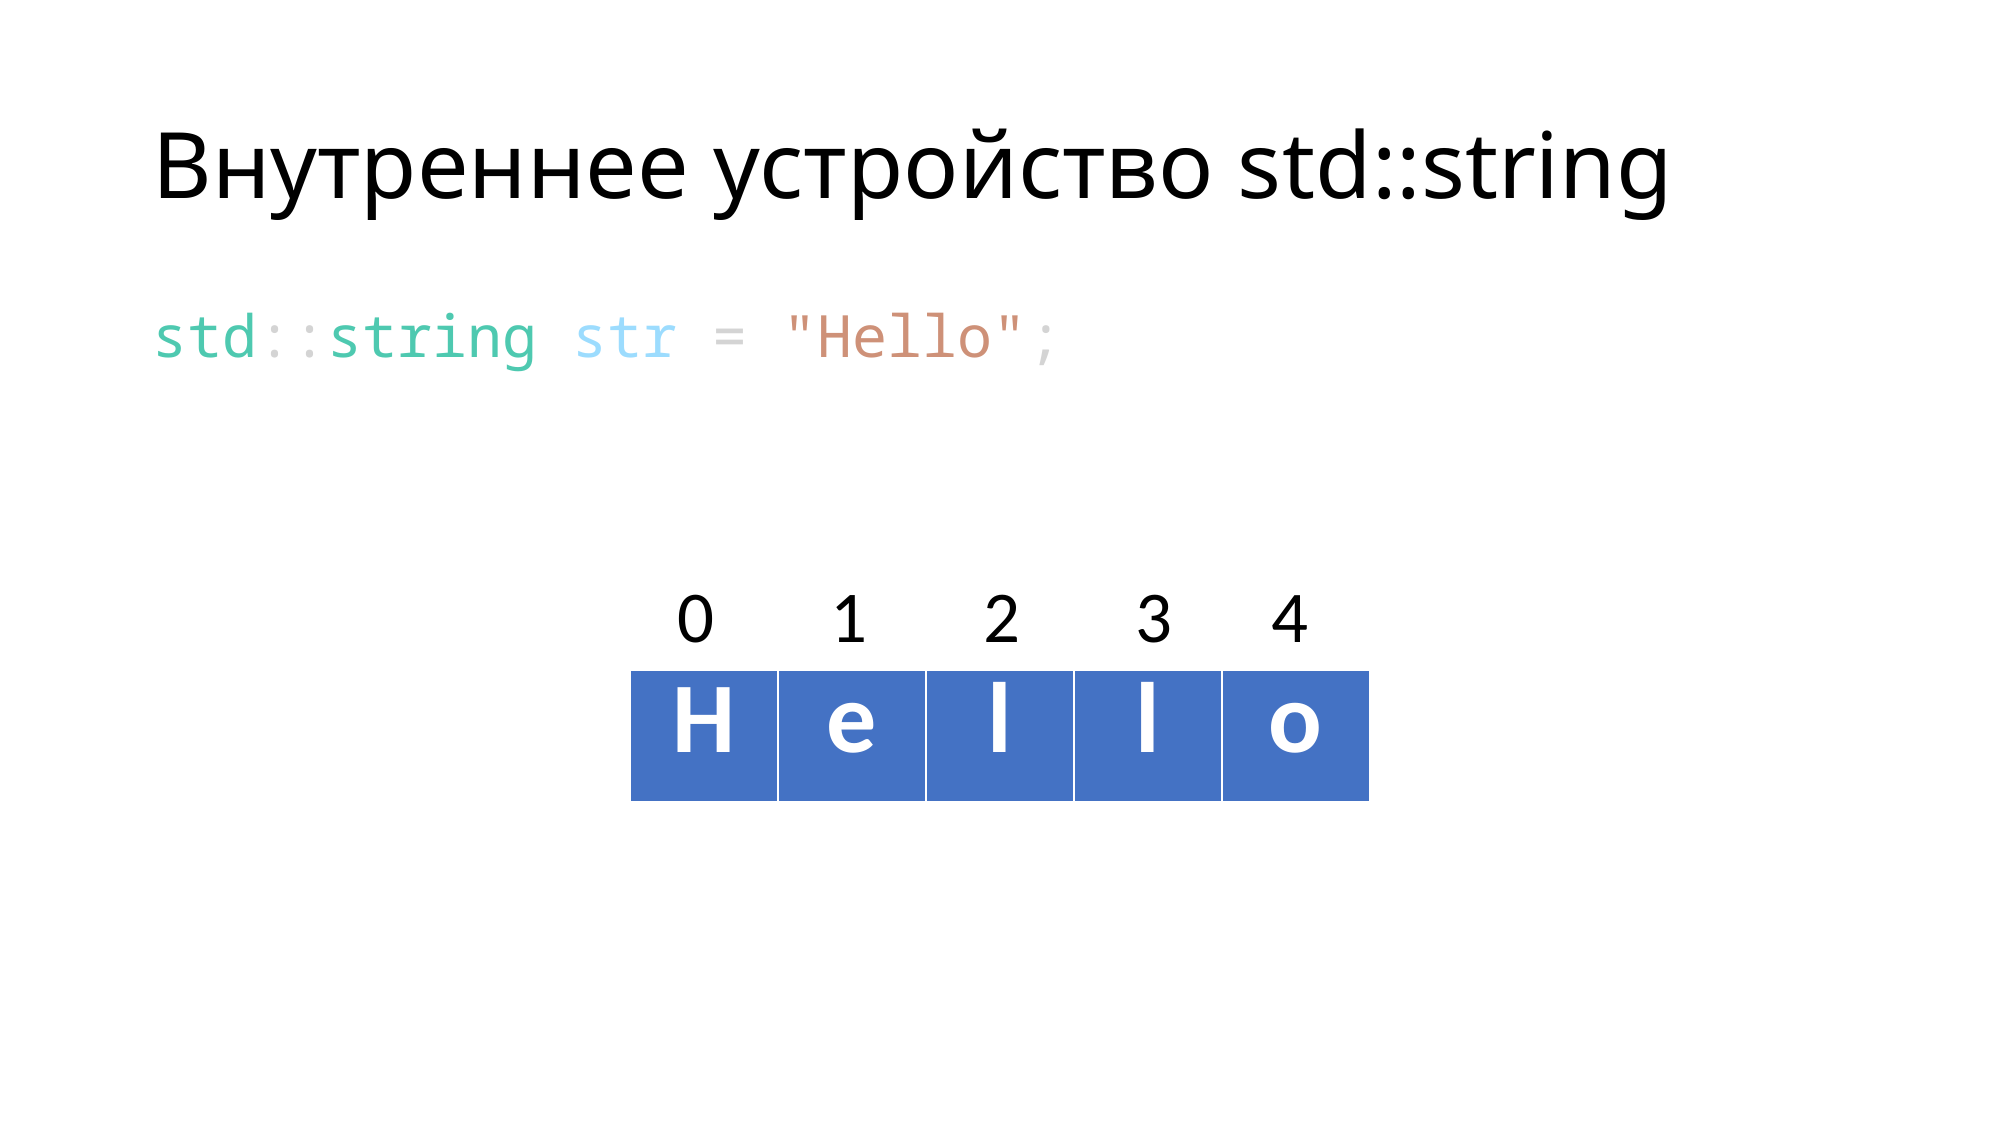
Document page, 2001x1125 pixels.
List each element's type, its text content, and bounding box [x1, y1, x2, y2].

list std::string str = "Hello"; [137, 299, 1863, 388]
table_header l [1075, 671, 1221, 801]
title Внутреннее устройство std::string [137, 59, 1863, 278]
text_box 0 1 2 3 4 [630, 562, 1370, 665]
table_header H [631, 671, 777, 801]
table_header l [927, 671, 1073, 801]
table_header o [1223, 671, 1369, 801]
table_header e [779, 671, 925, 801]
